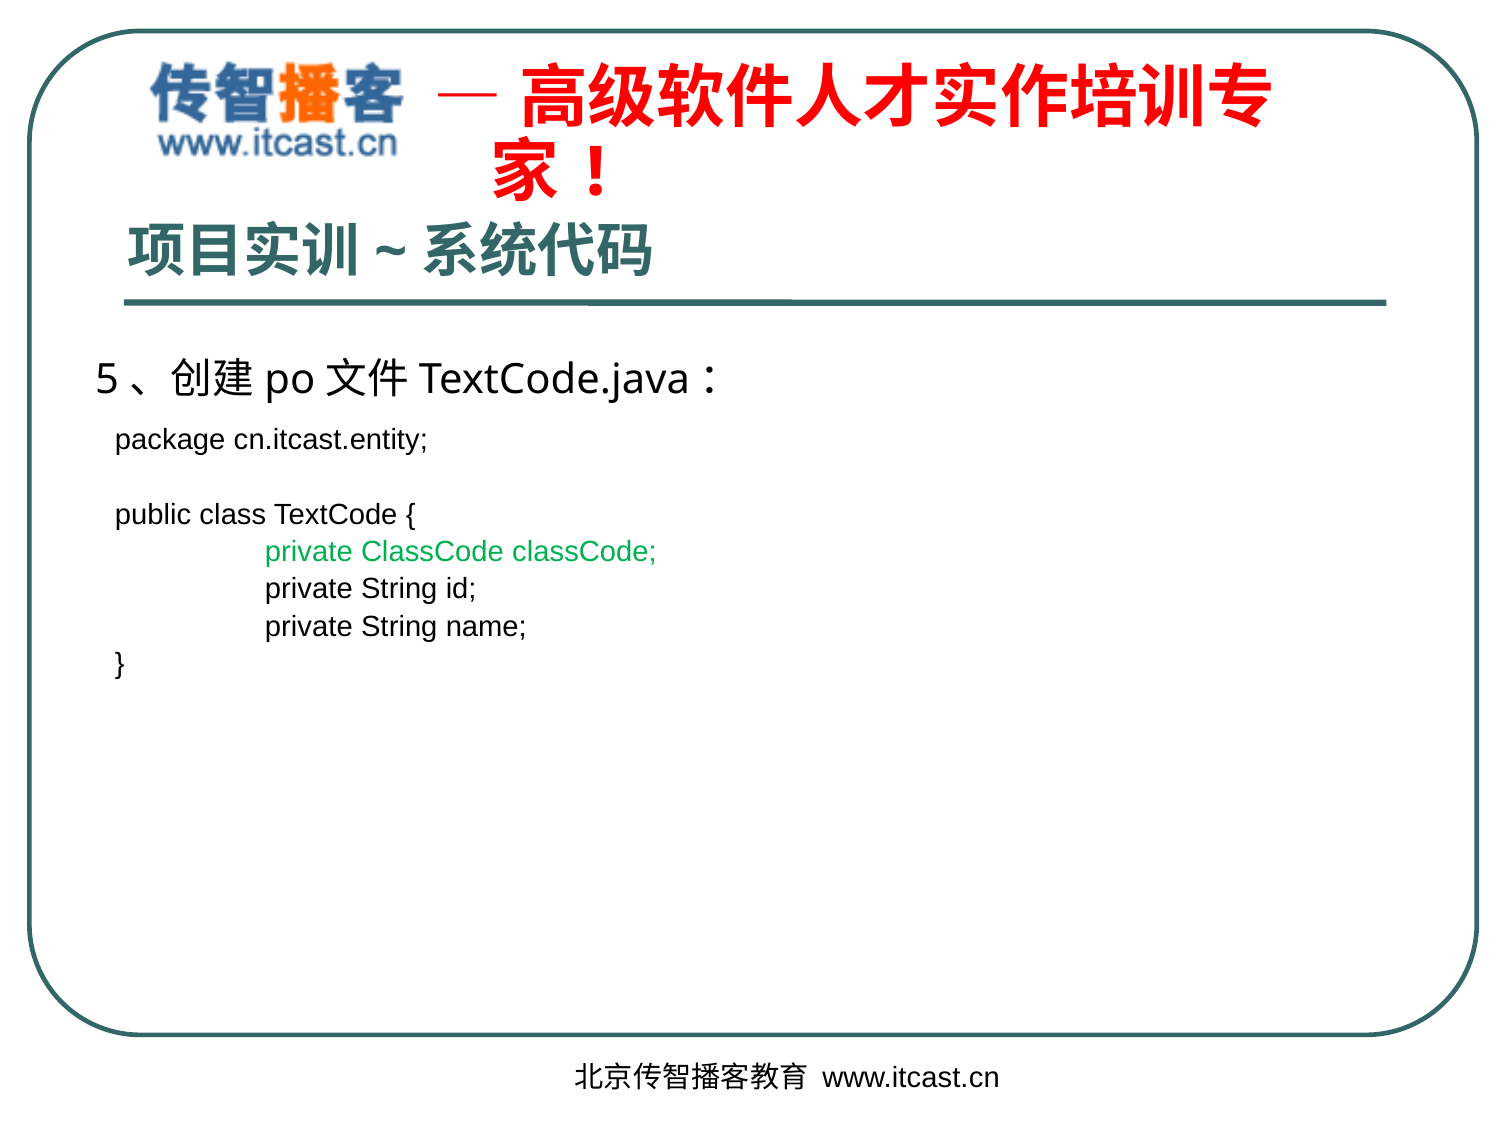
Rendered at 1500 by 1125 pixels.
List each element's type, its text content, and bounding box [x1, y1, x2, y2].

title 项目实训~系统代码 [112, 54, 1375, 291]
text_box package cn.itcast.entity; public class TextCode { private ClassCode classCode; private String id; private String name; } [100, 417, 1500, 725]
text_box 5、创建po文件TextCode.java： [80, 349, 757, 410]
footer 北京传智播客教育 www.itcast.cn [549, 1050, 1025, 1125]
